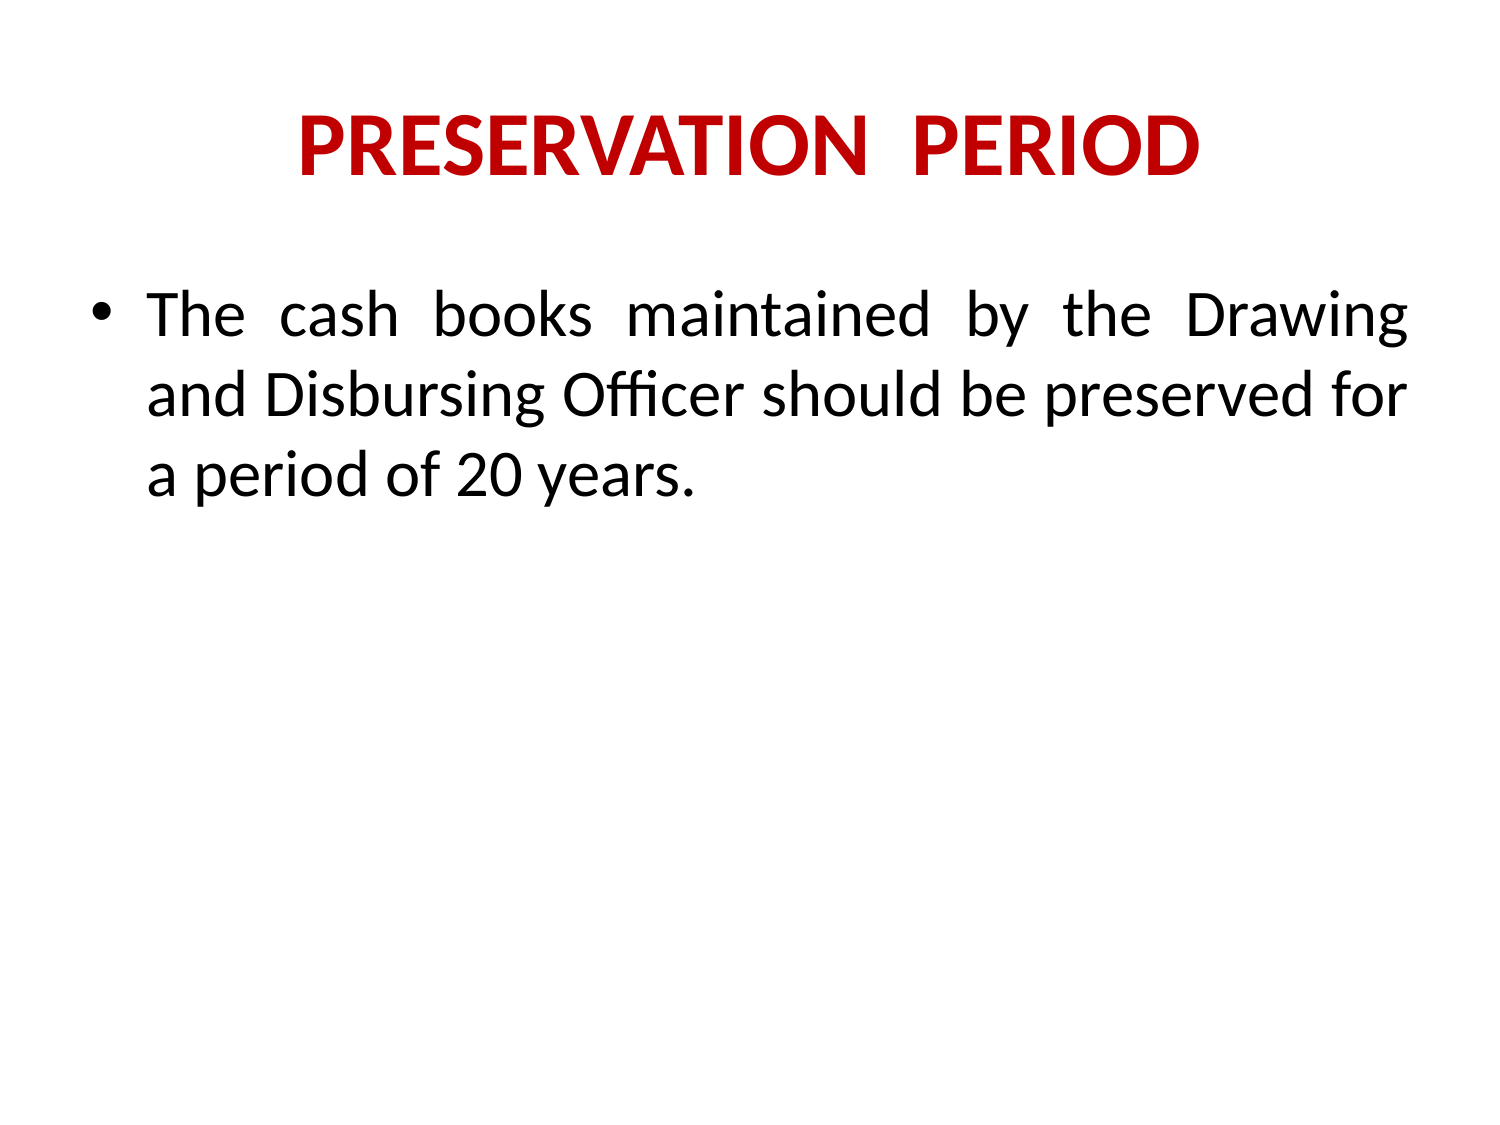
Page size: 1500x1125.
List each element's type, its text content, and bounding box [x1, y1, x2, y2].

list The cash books maintained by the Drawing and Disbursing Officer should be preserved for a period of 20 years. [75, 262, 1425, 1005]
title PRESERVATION PERIOD [75, 45, 1425, 233]
